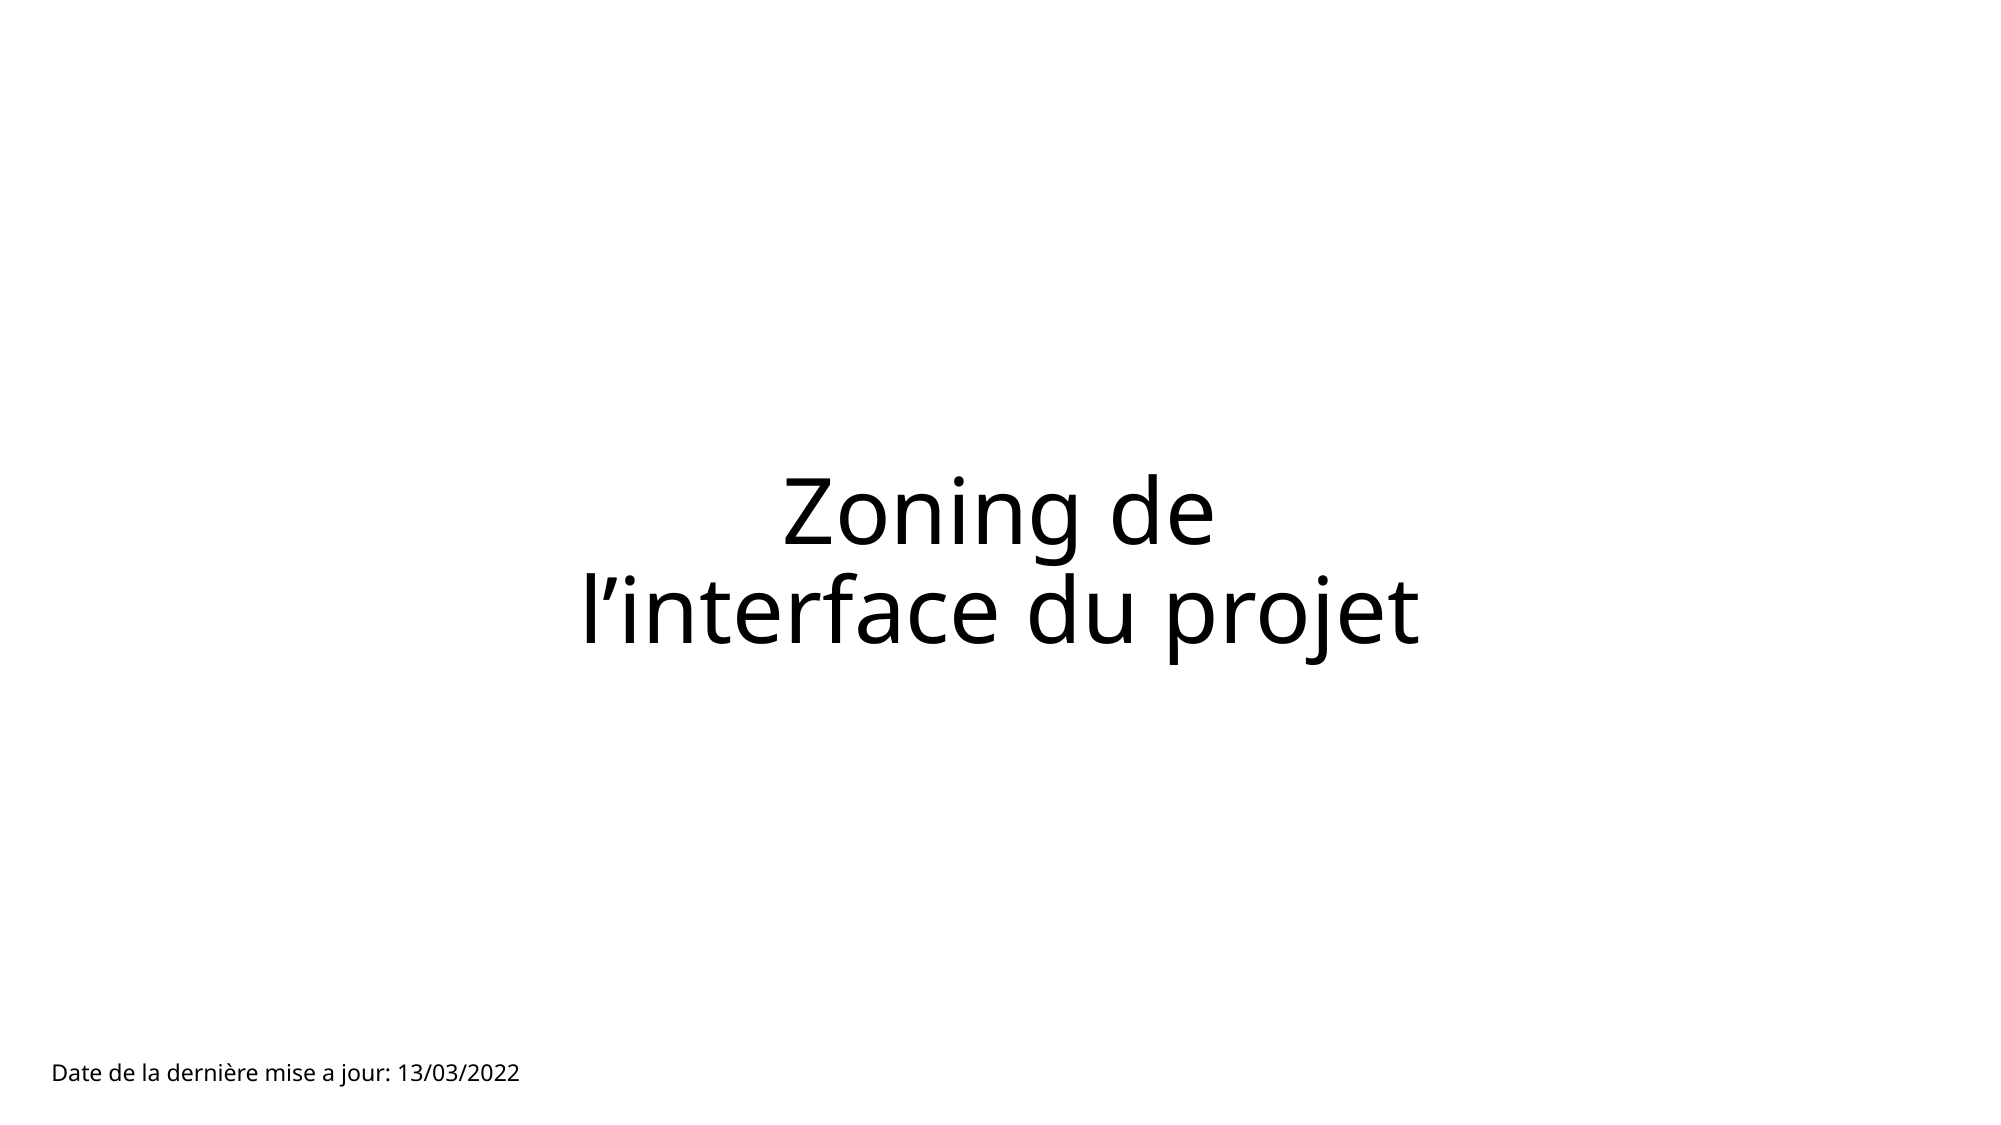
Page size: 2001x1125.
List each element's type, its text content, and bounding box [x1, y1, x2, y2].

text_box Zoning de l’interface du projet [562, 453, 1437, 672]
text_box Date de la dernière mise a jour: 13/03/2022 [30, 1041, 542, 1095]
